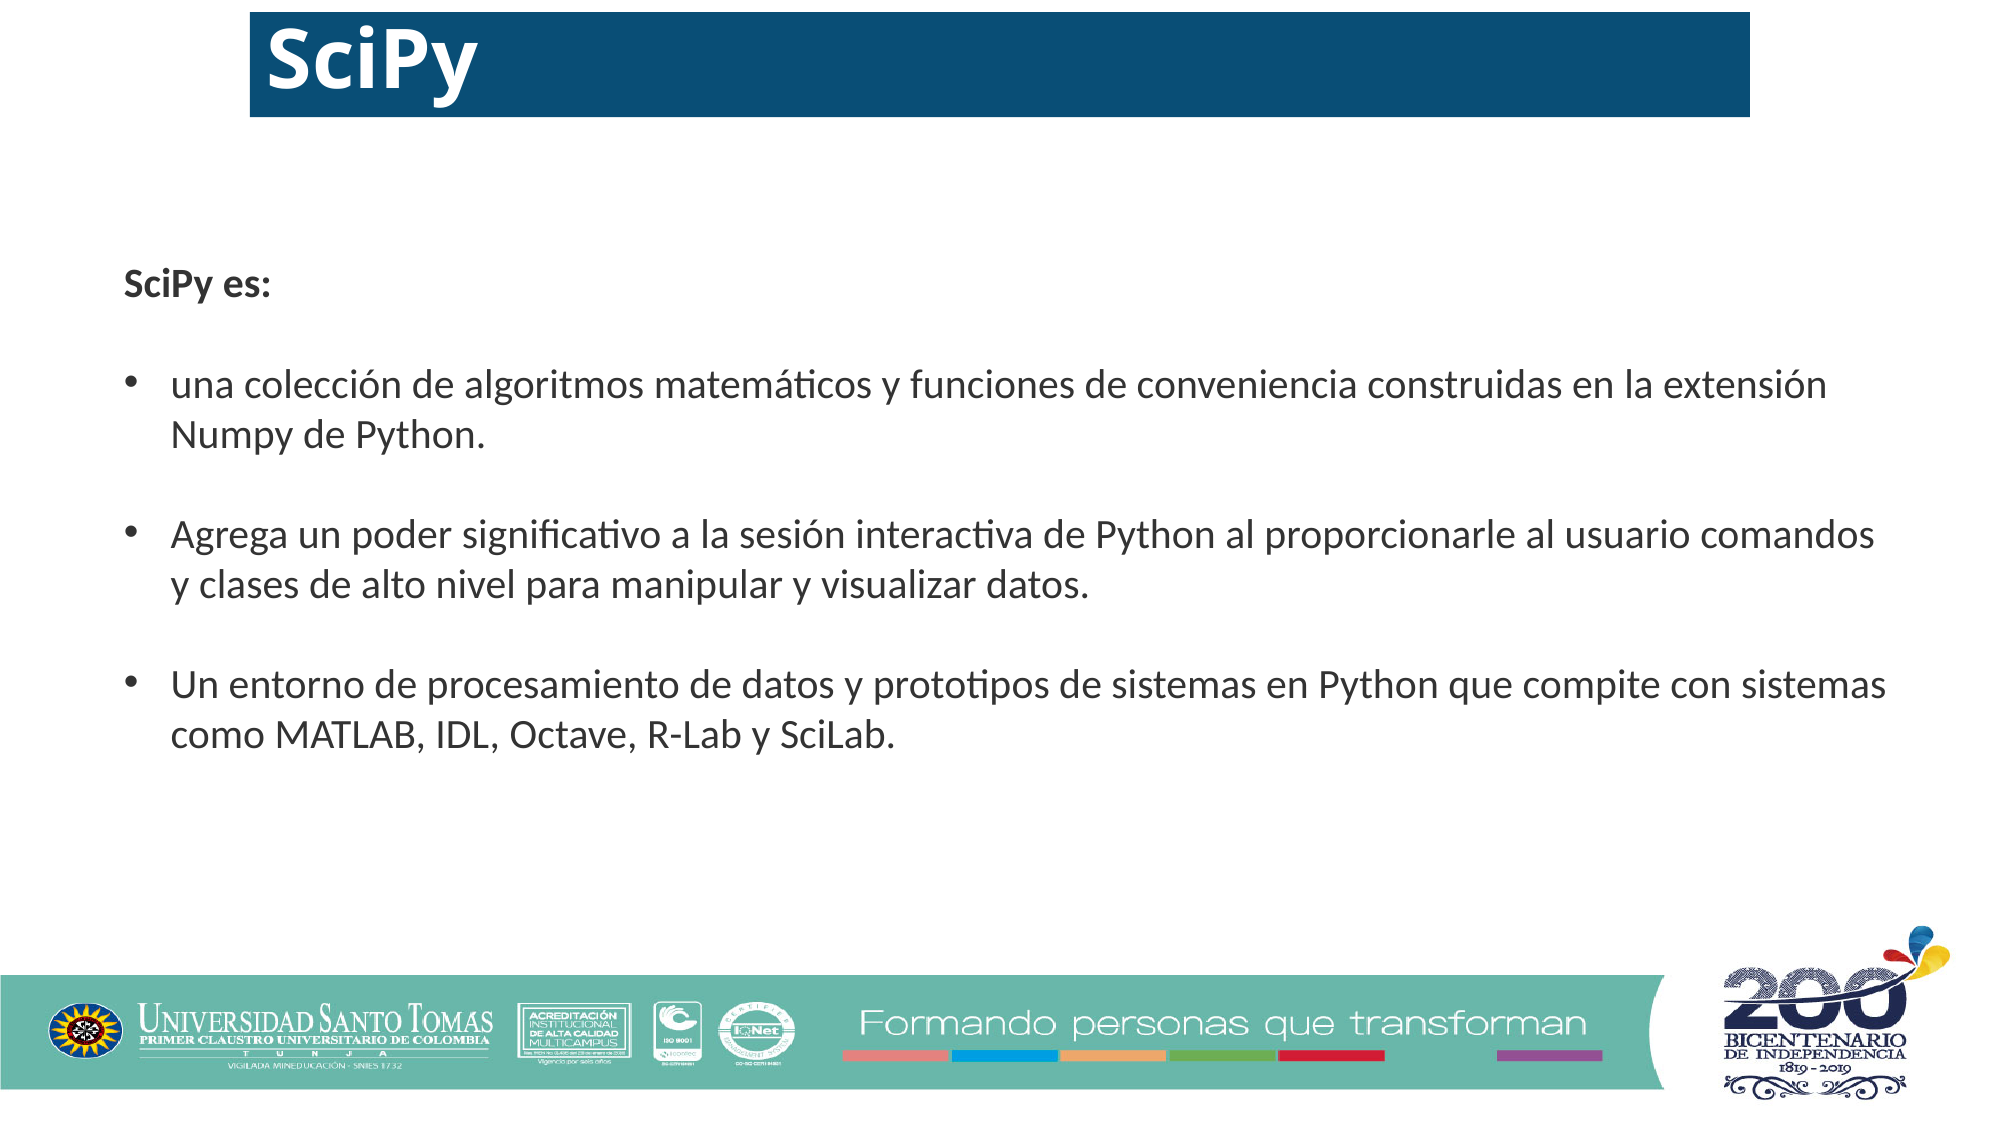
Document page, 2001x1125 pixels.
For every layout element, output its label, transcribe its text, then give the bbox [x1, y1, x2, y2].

picture [0, 1, 2000, 1124]
text_box SciPy es: una colección de algoritmos matemáticos y funciones de conveniencia construidas en la extensión Numpy de Python. Agrega un poder significativo a la sesión interactiva de Python al proporcionarle al usuario comandos y clases de alto nivel para manipular y visualizar datos. Un entorno de procesamiento de datos y prototipos de sistemas en Python que compite con sistemas como MATLAB, IDL, Octave, R-Lab y SciLab. [108, 248, 1906, 764]
text_box SciPy [249, 12, 1750, 118]
